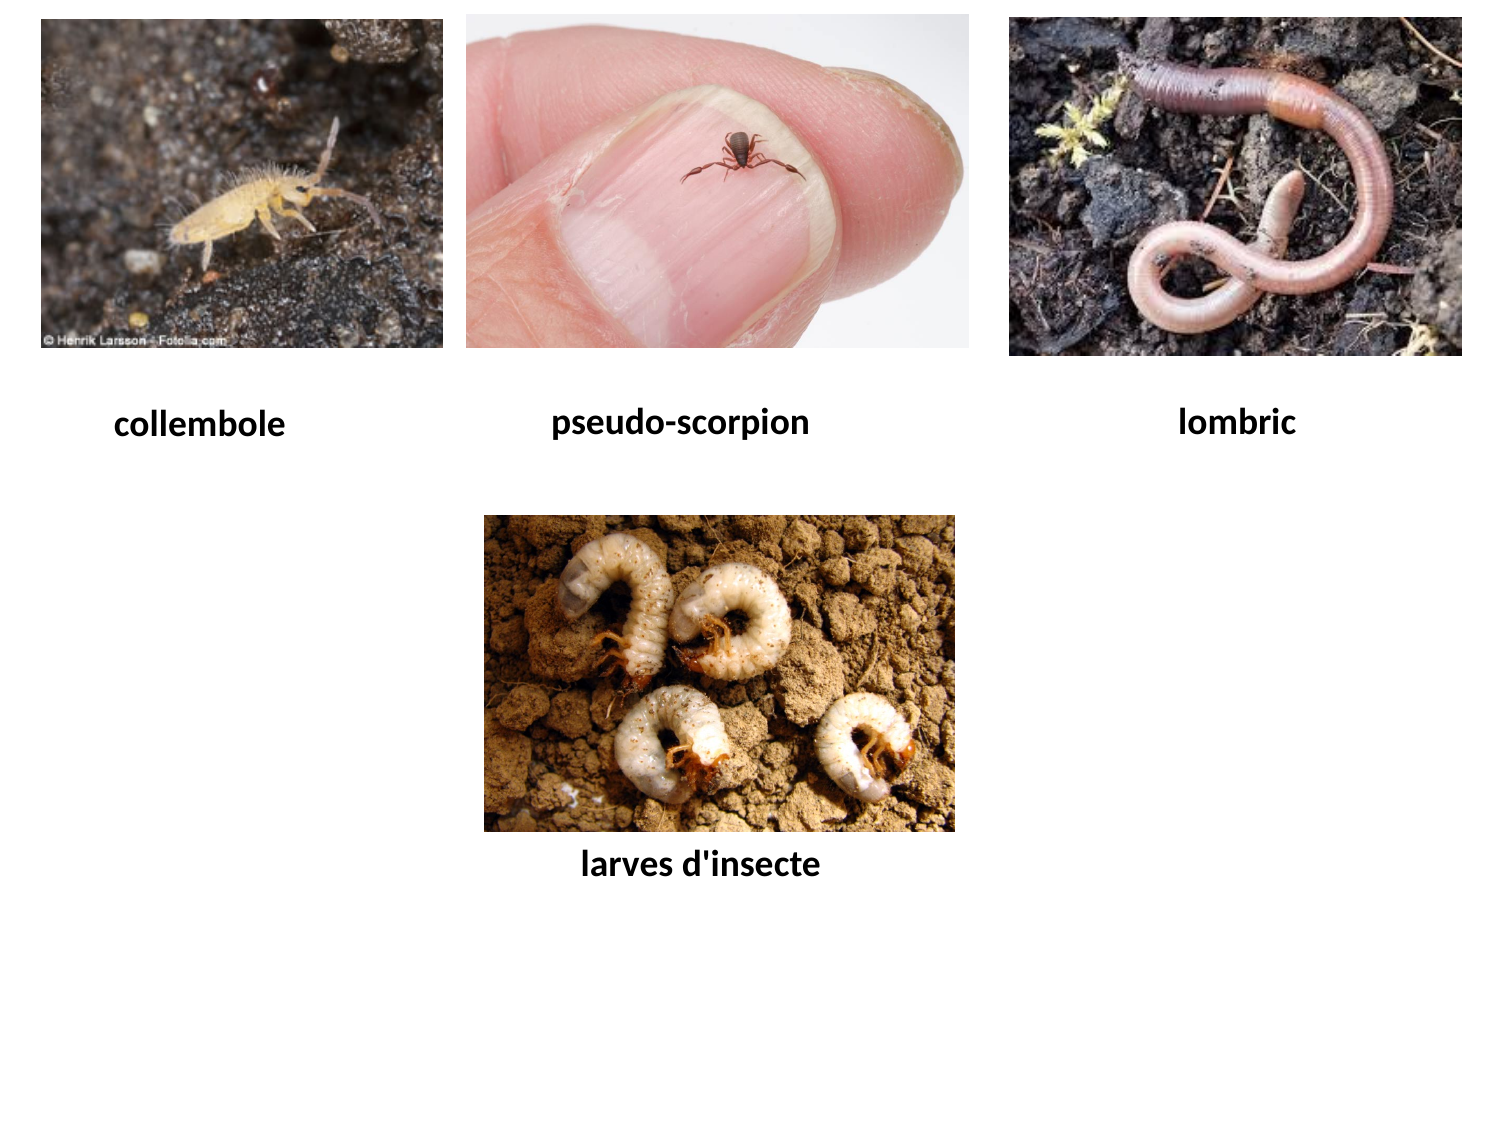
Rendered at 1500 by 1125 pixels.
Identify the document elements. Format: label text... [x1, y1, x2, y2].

picture [40, 18, 444, 348]
picture [1009, 16, 1462, 356]
text_box pseudo-scorpion [536, 389, 903, 450]
picture [466, 14, 969, 348]
text_box lombric [1163, 389, 1400, 450]
text_box collembole [99, 391, 348, 452]
text_box larves d'insecte [565, 840, 873, 892]
picture [483, 514, 955, 833]
